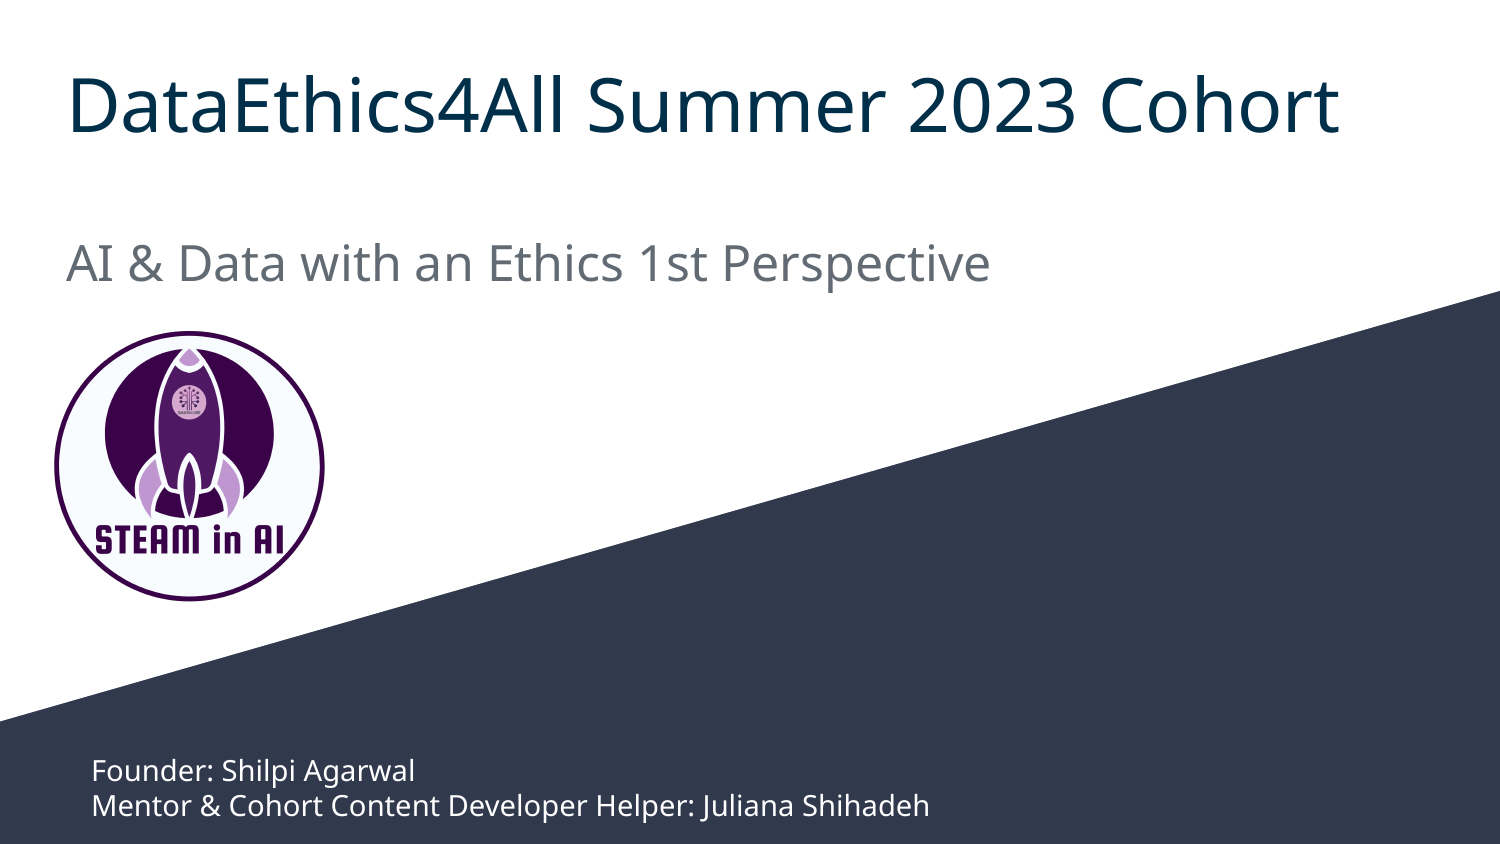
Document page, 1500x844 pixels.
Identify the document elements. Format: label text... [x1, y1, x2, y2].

picture [50, 328, 328, 605]
title DataEthics4All Summer 2023 Cohort [51, 42, 1449, 253]
subtitle AI & Data with an Ethics 1st Perspective [51, 216, 1128, 338]
text_box Founder: Shilpi Agarwal Mentor & Cohort Content Developer Helper: Juliana Shihadeh [76, 737, 1022, 844]
